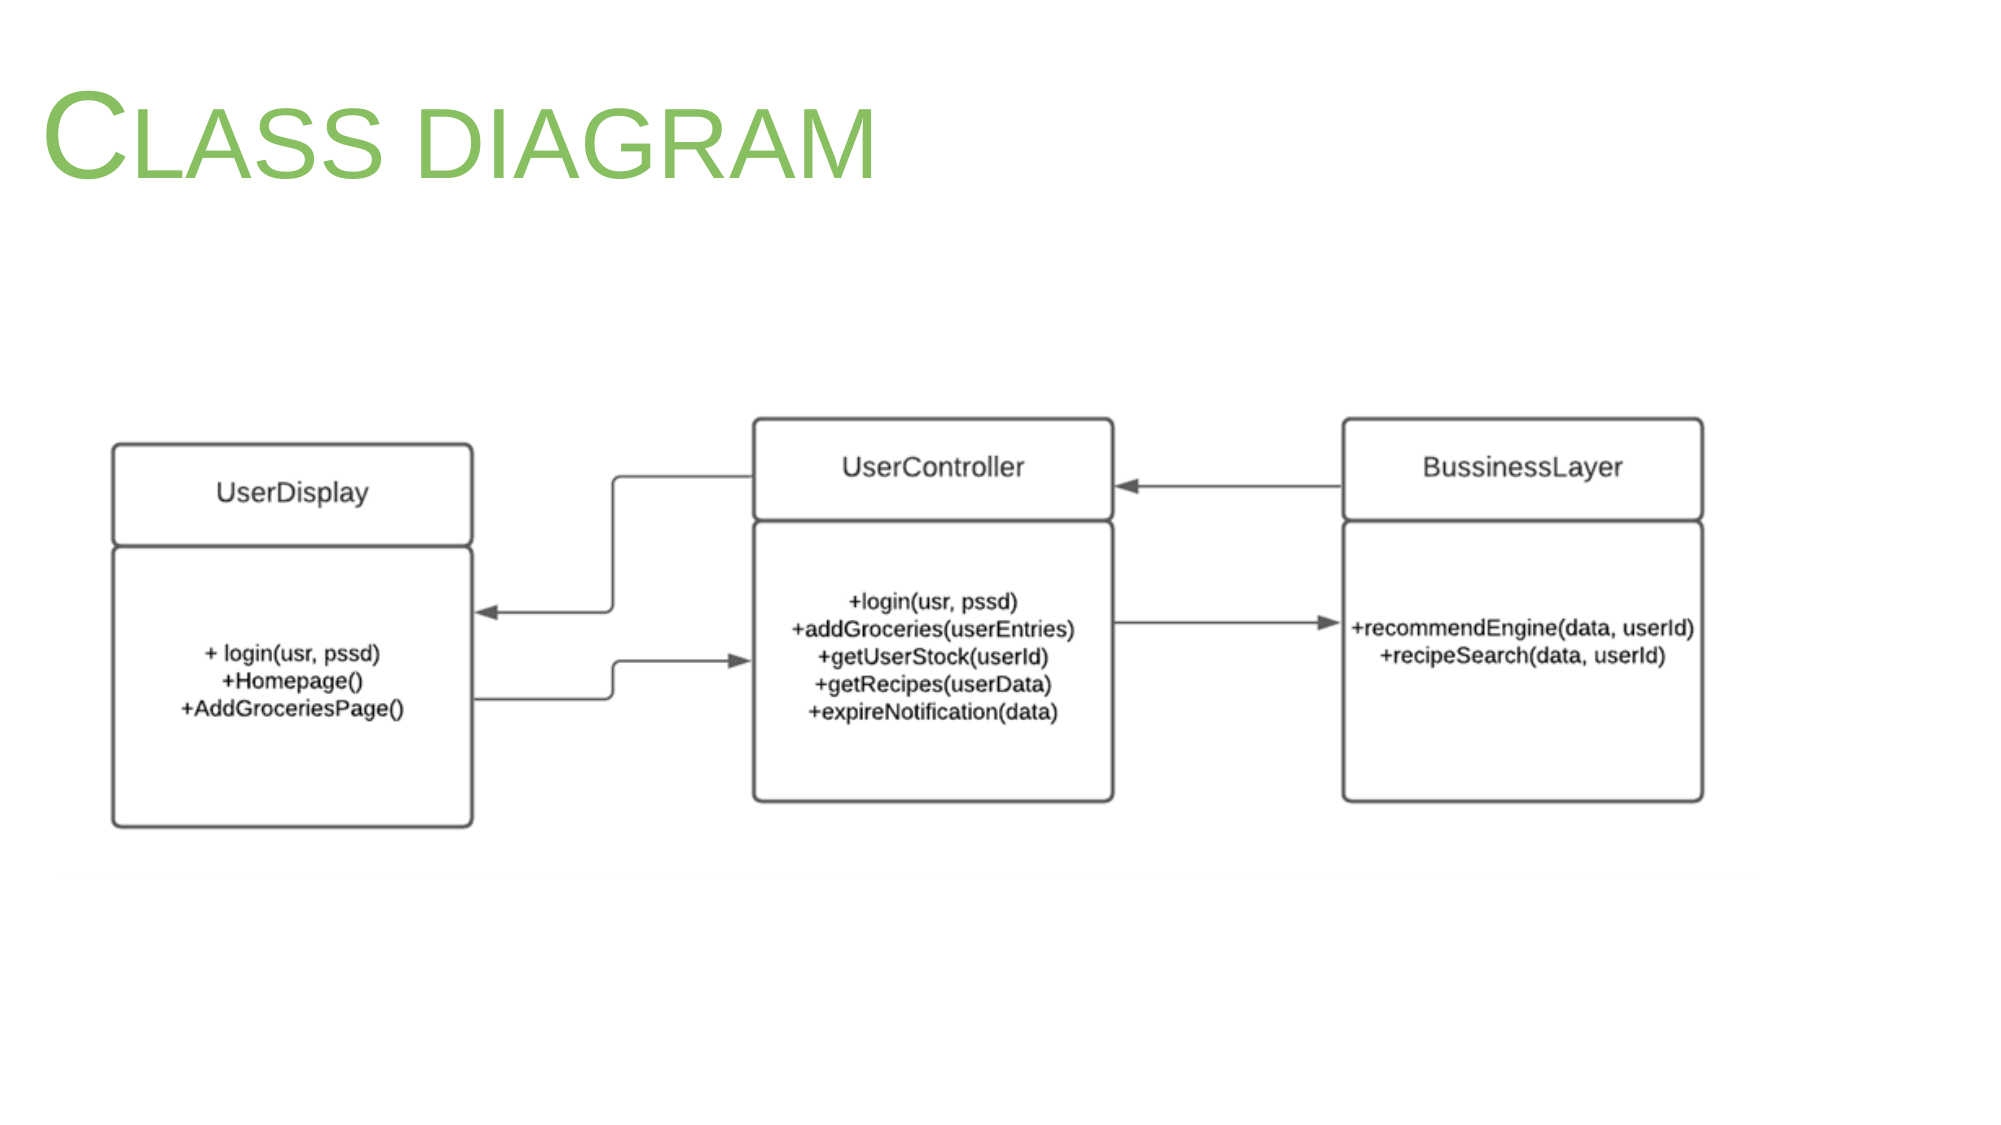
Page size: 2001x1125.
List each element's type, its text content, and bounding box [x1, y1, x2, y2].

picture [62, 368, 1755, 879]
text_box CLASS DIAGRAM [25, 28, 1272, 247]
